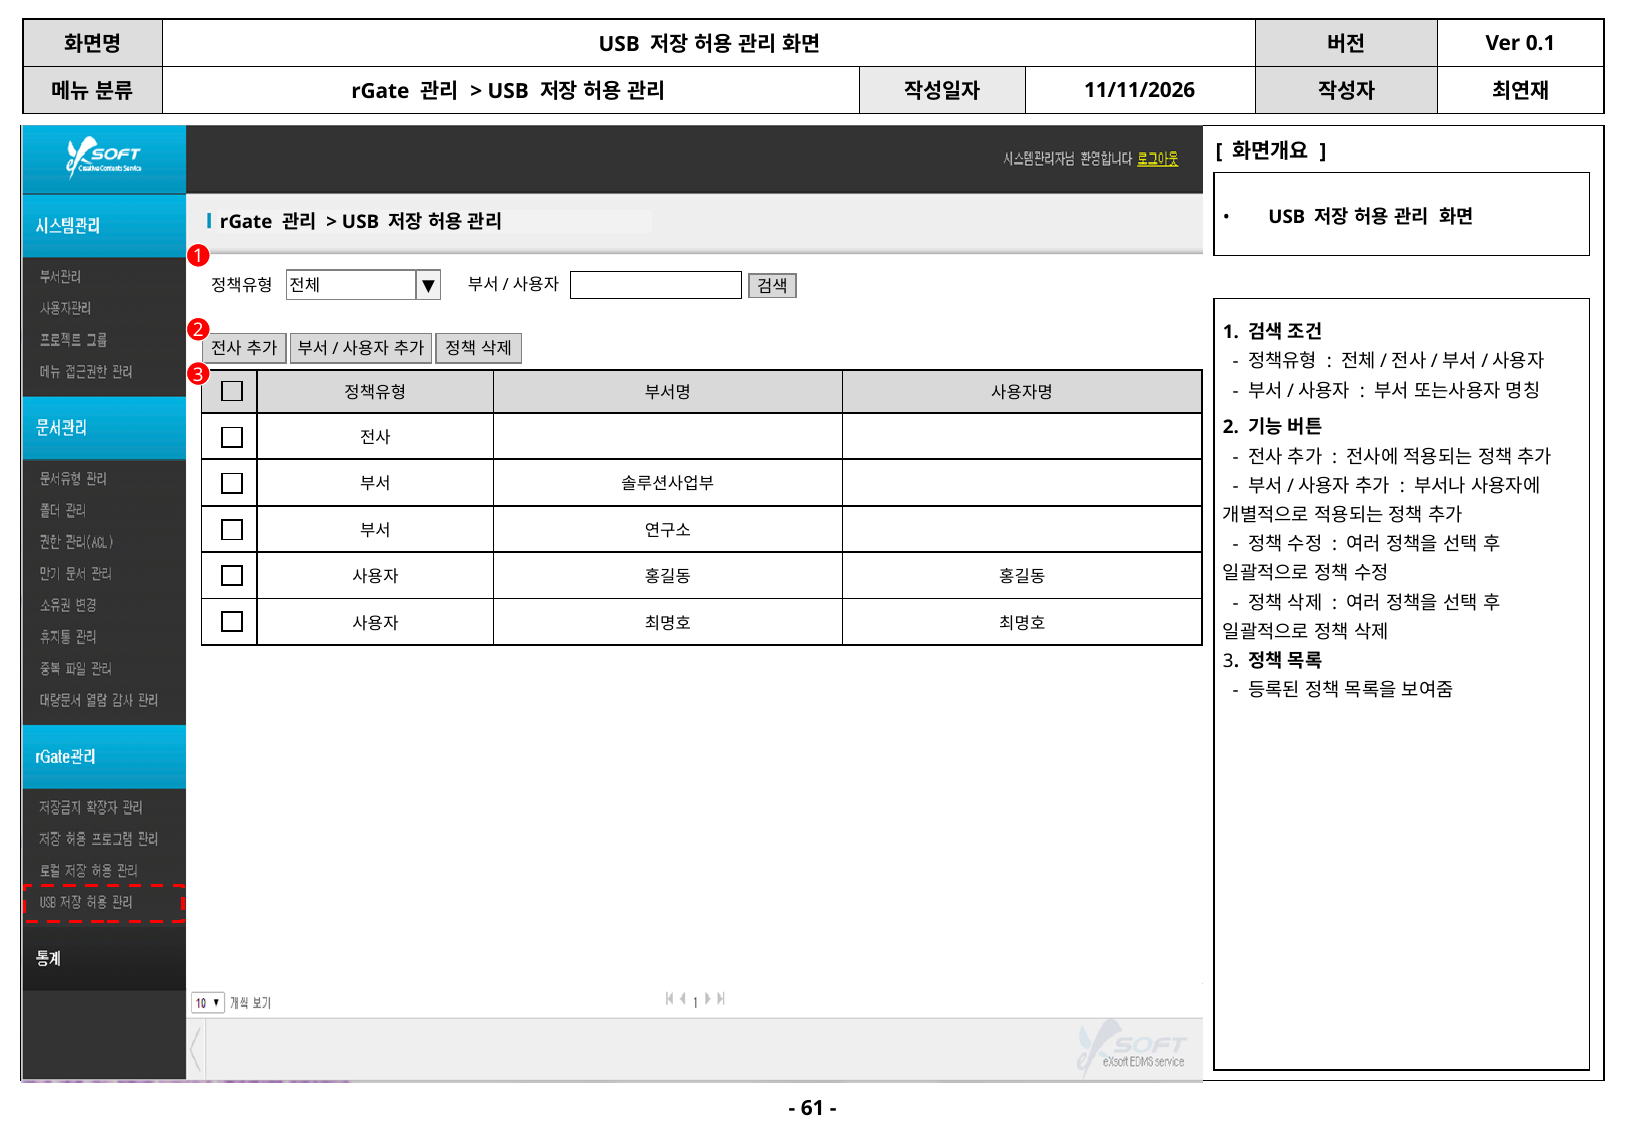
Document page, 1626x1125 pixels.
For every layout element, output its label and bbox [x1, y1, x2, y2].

table_header [163, 20, 1255, 66]
table_cell [24, 67, 162, 113]
text_box [1215, 137, 1327, 163]
table_cell [860, 67, 1025, 113]
text_box [1214, 298, 1590, 1071]
table_cell [1438, 67, 1603, 113]
table_cell [1026, 67, 1255, 113]
table_cell [1256, 67, 1437, 113]
table_cell [163, 67, 859, 113]
table_header [1438, 20, 1603, 66]
table_header [24, 20, 162, 66]
text_box [1214, 172, 1590, 256]
table_header [1256, 20, 1437, 66]
text_box [20, 125, 1203, 1083]
